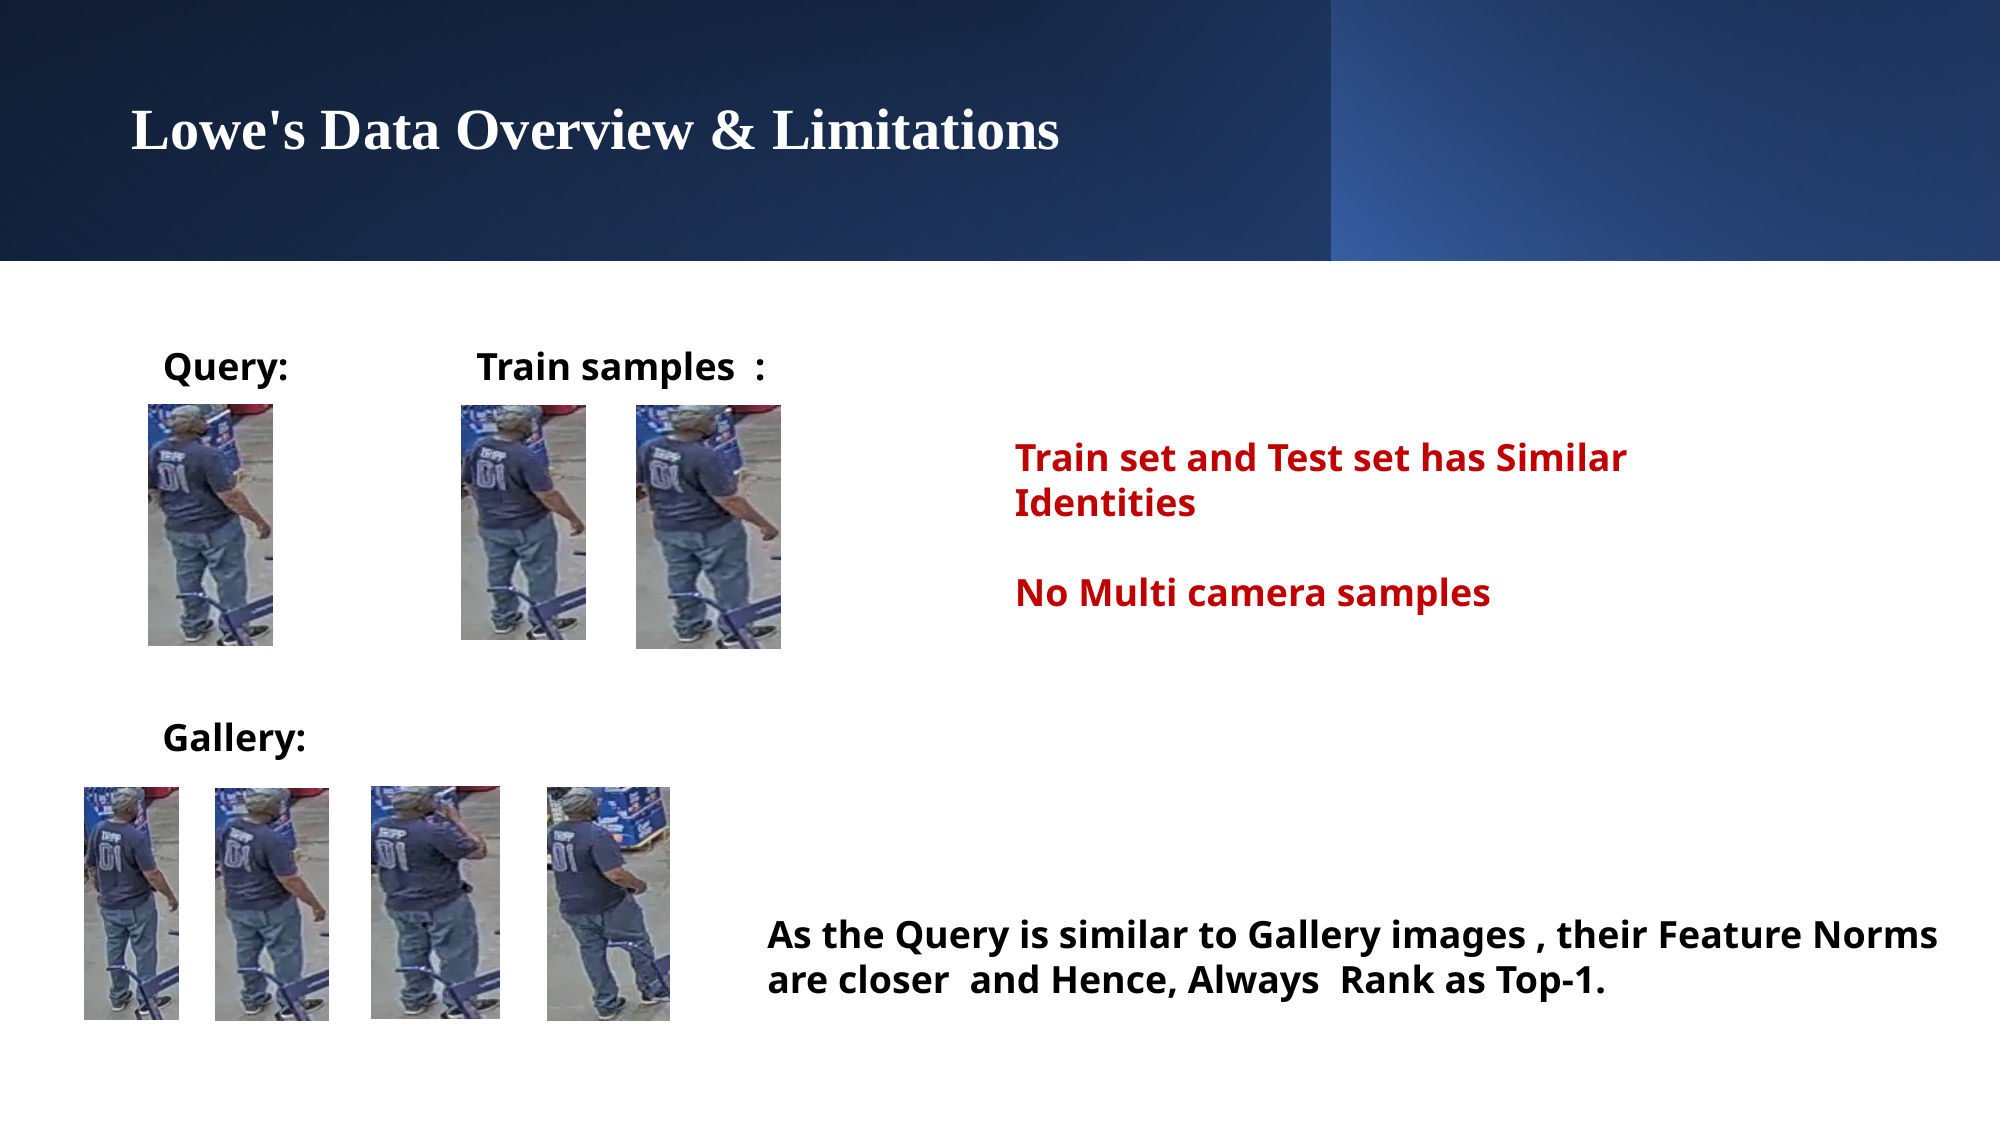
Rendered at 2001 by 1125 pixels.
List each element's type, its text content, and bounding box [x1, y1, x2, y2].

title Lowe's Data Overview & Limitations [116, 65, 1139, 196]
text_box Query: [147, 335, 461, 396]
picture [461, 404, 587, 640]
text_box Train set and Test set has Similar Identities No Multi camera samples [1000, 426, 1800, 622]
text_box Train samples : [461, 335, 911, 396]
text_box Gallery: [147, 706, 598, 767]
text_box [0, 0, 1331, 261]
text_box As the Query is similar to Gallery images , their Feature Norms are closer and Hence, Always Rank as Top-1. [752, 903, 1980, 1009]
picture [215, 787, 329, 1021]
picture [147, 404, 274, 647]
picture [635, 404, 781, 650]
picture [371, 785, 501, 1020]
text_box [1331, 0, 2000, 261]
picture [84, 787, 180, 1020]
picture [546, 787, 671, 1022]
